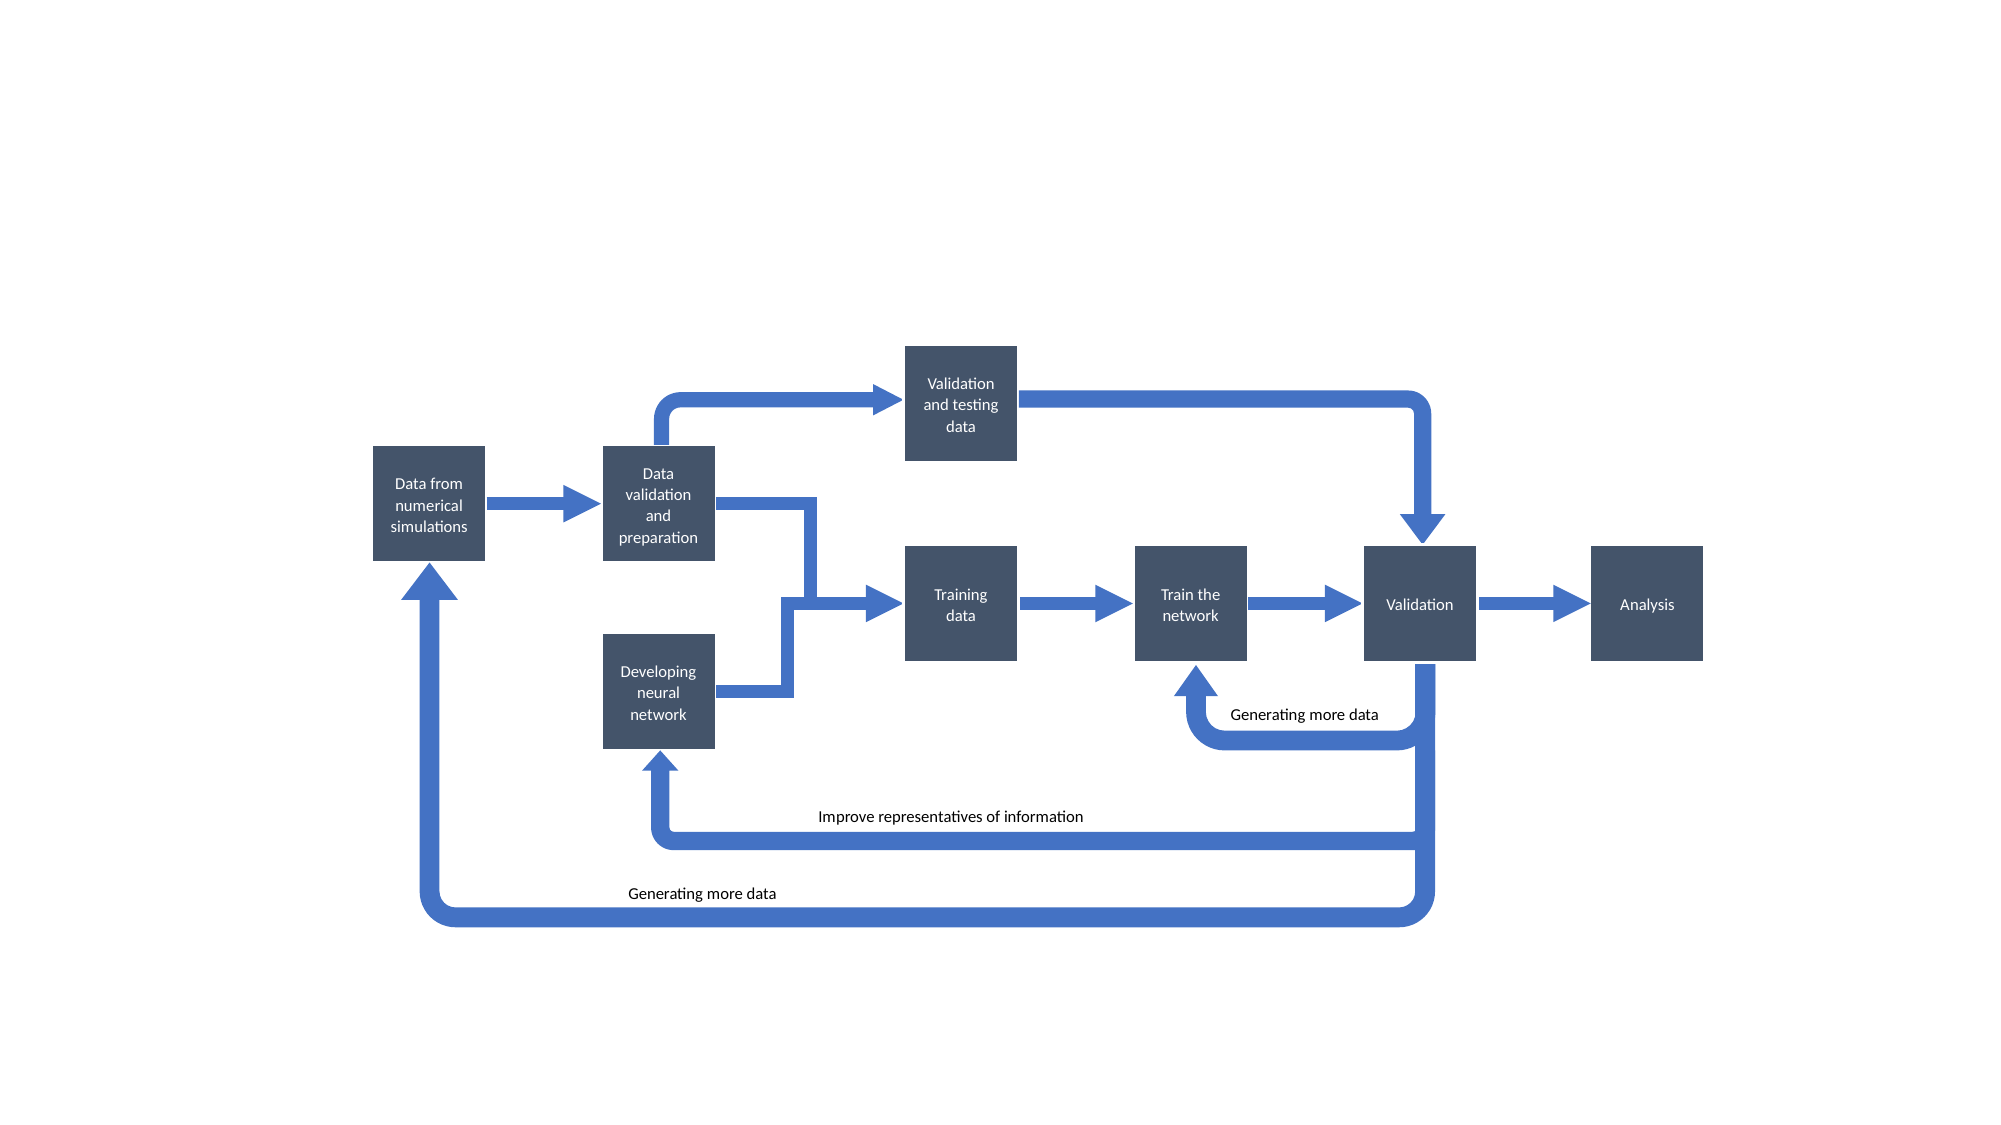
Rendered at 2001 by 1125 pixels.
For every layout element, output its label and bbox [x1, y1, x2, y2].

text_box [371, 344, 1705, 928]
